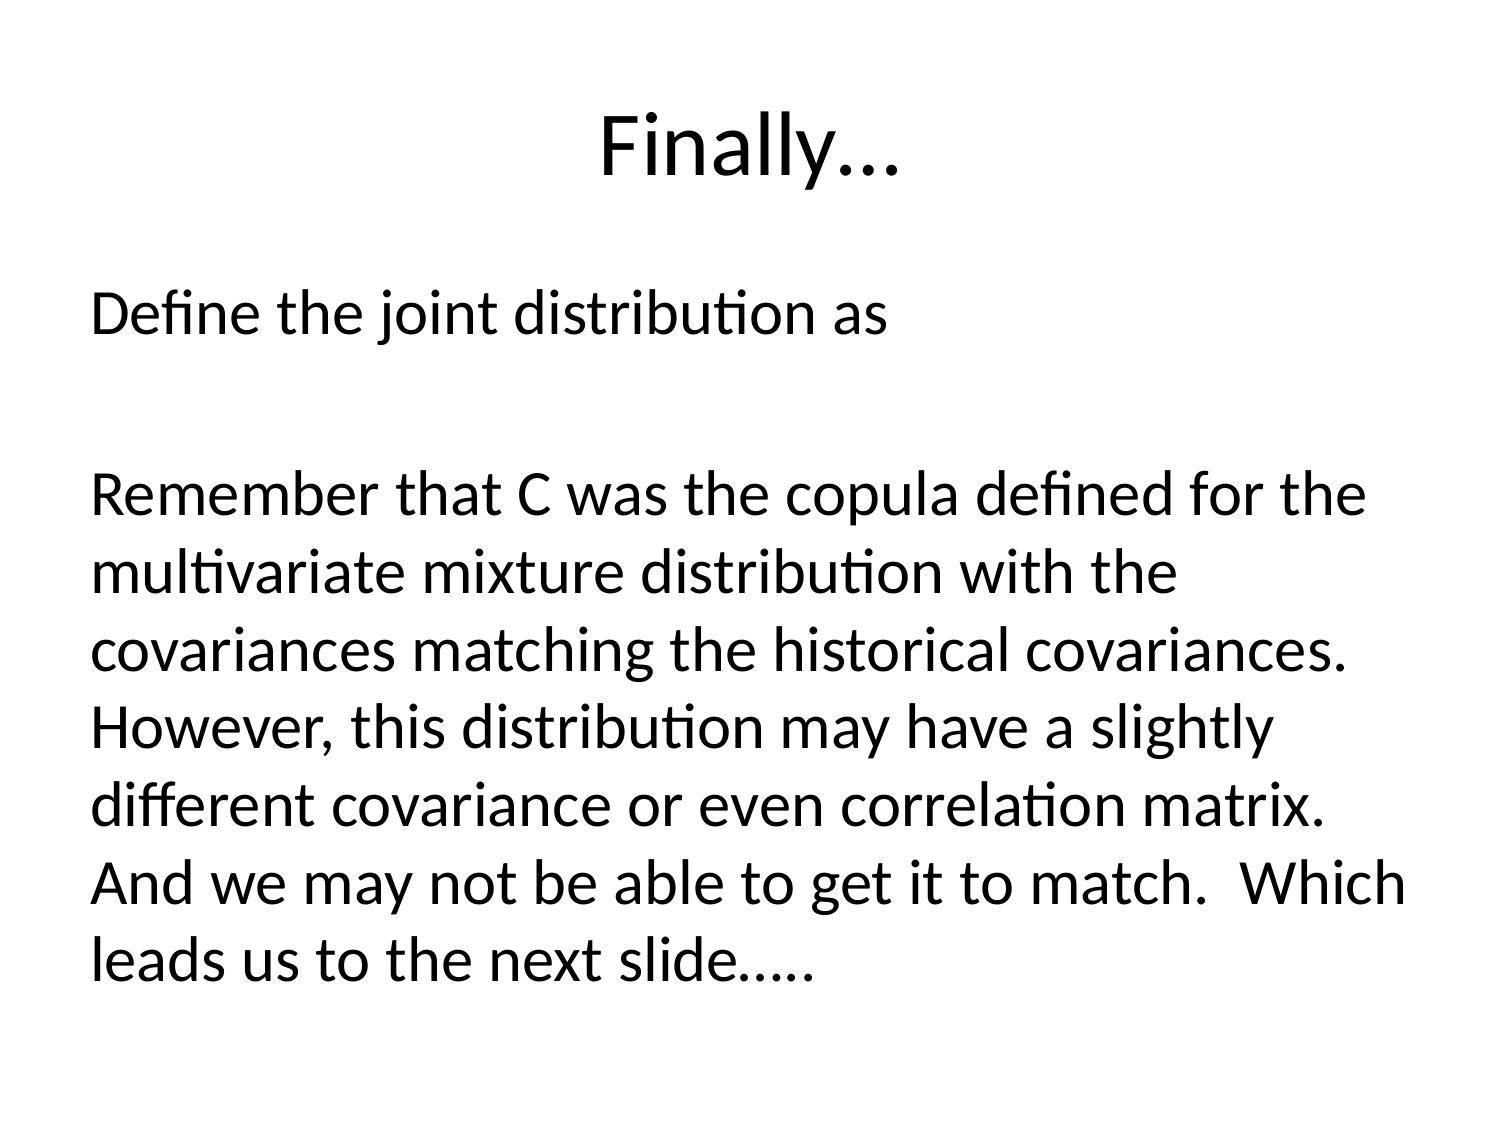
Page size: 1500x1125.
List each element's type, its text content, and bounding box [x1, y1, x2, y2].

title Finally… [75, 45, 1425, 233]
